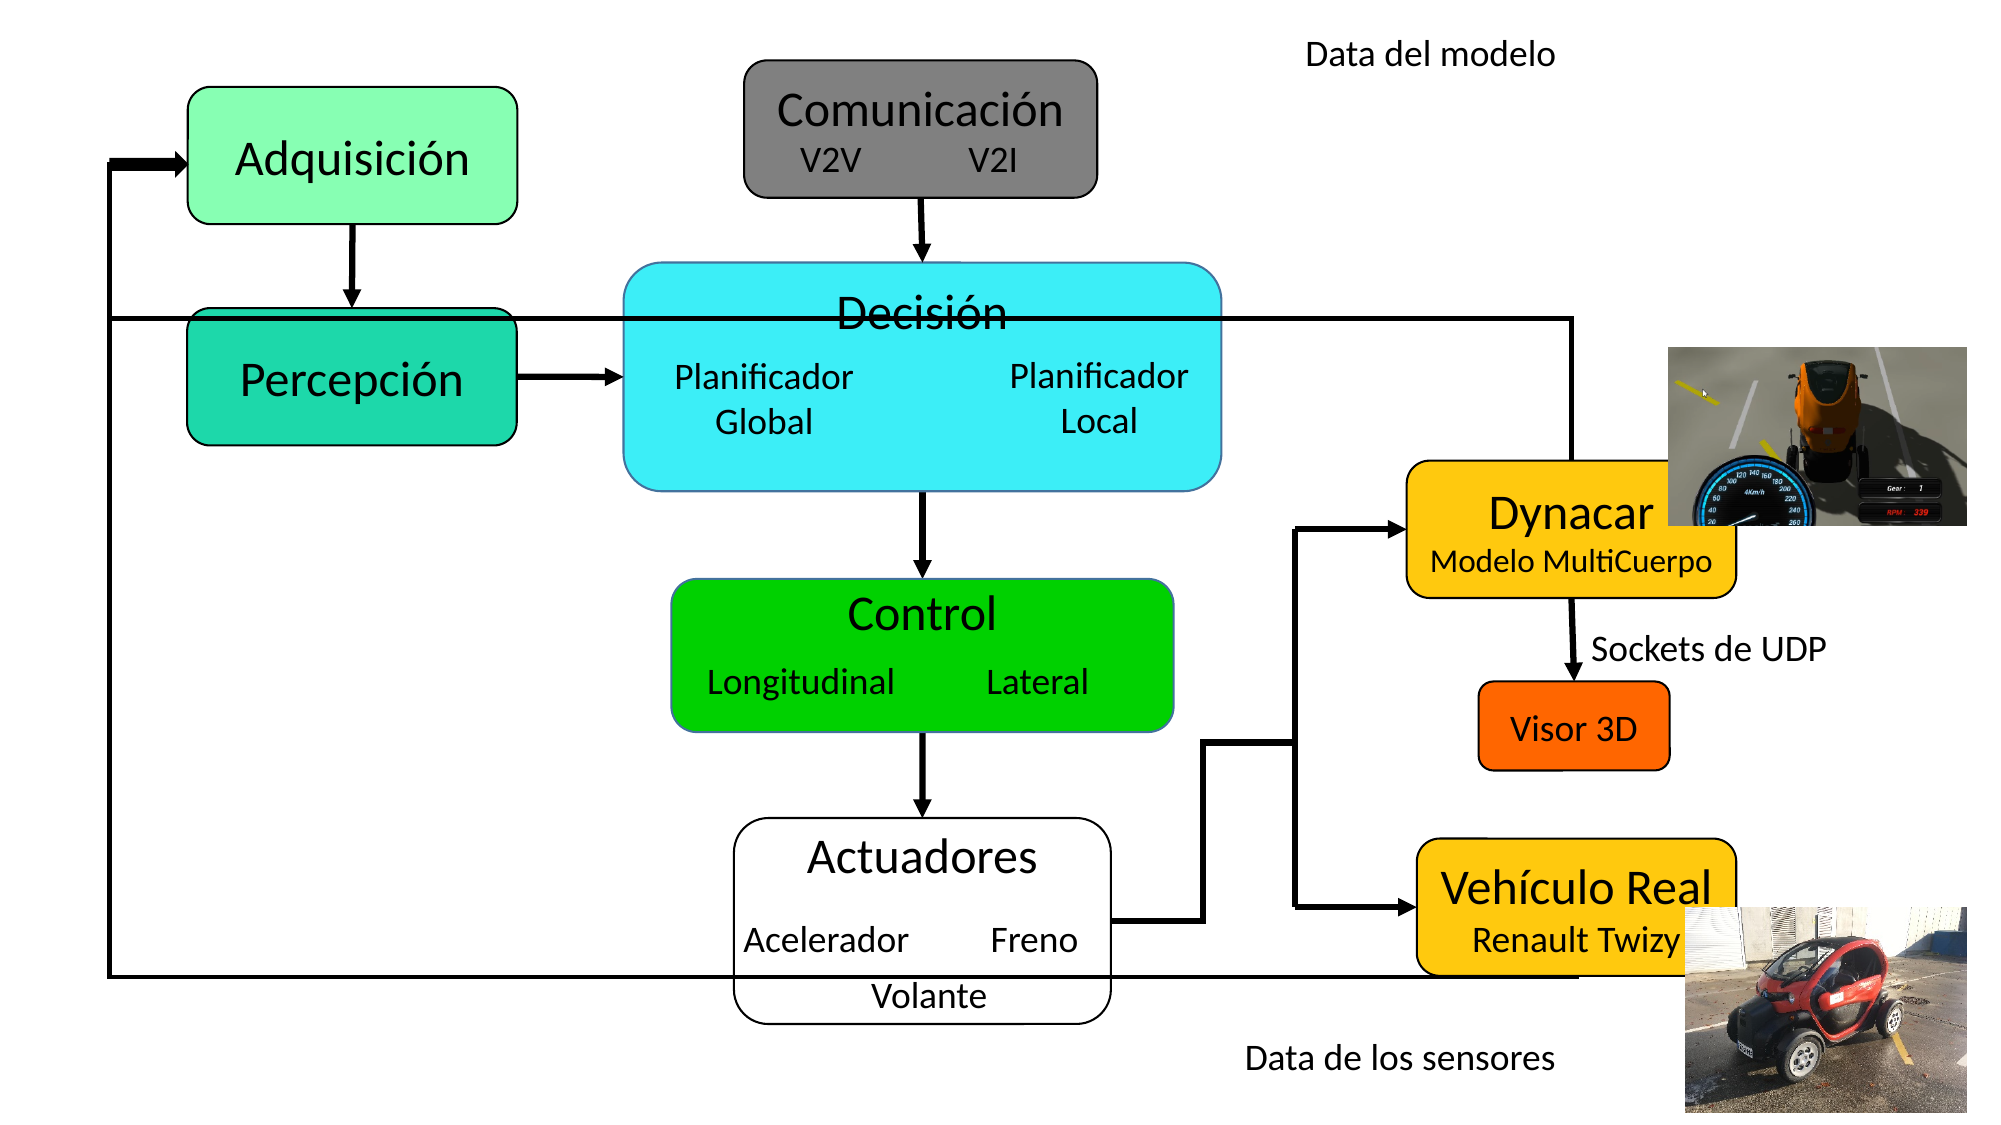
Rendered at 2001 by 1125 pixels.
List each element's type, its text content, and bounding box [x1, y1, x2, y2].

text_box Percepción [186, 321, 437, 447]
text_box Percepción [191, 307, 437, 316]
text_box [1250, 460, 1737, 1024]
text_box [437, 0, 1250, 1125]
text_box Data del modelo [1290, 22, 1644, 82]
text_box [692, 0, 990, 1043]
picture [1685, 907, 1967, 1113]
text_box Adquisición [186, 85, 437, 226]
text_box Sockets de UDP [1737, 617, 1930, 677]
picture [1668, 347, 1967, 526]
text_box Data de los sensores [1250, 1025, 1584, 1086]
text_box [109, 150, 189, 178]
